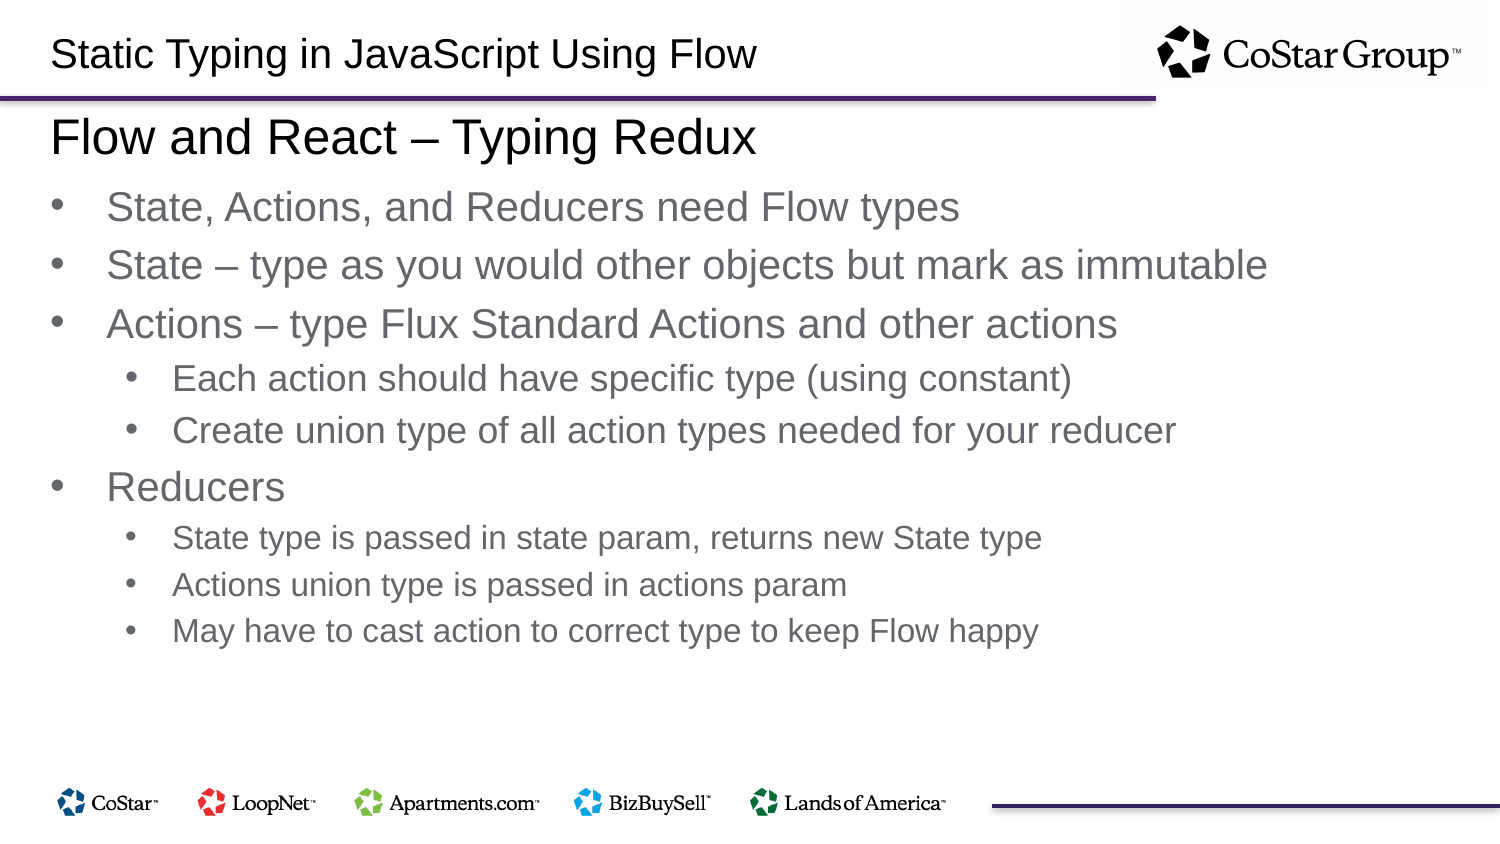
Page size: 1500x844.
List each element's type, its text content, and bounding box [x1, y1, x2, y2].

list State, Actions, and Reducers need Flow types State – type as you would other objects but mark as immutable Actions – type Flux Standard Actions and other actions Each action should have specific type (using constant) Create union type of all action types needed for your reducer Reducers State type is passed in state param, returns new State type Actions union type is passed in actions param May have to cast action to correct type to keep Flow happy [35, 172, 1477, 766]
list Static Typing in JavaScript Using Flow [35, 19, 779, 85]
list Flow and React – Typing Redux [35, 96, 942, 171]
picture [1119, 0, 1487, 86]
picture [23, 760, 967, 840]
